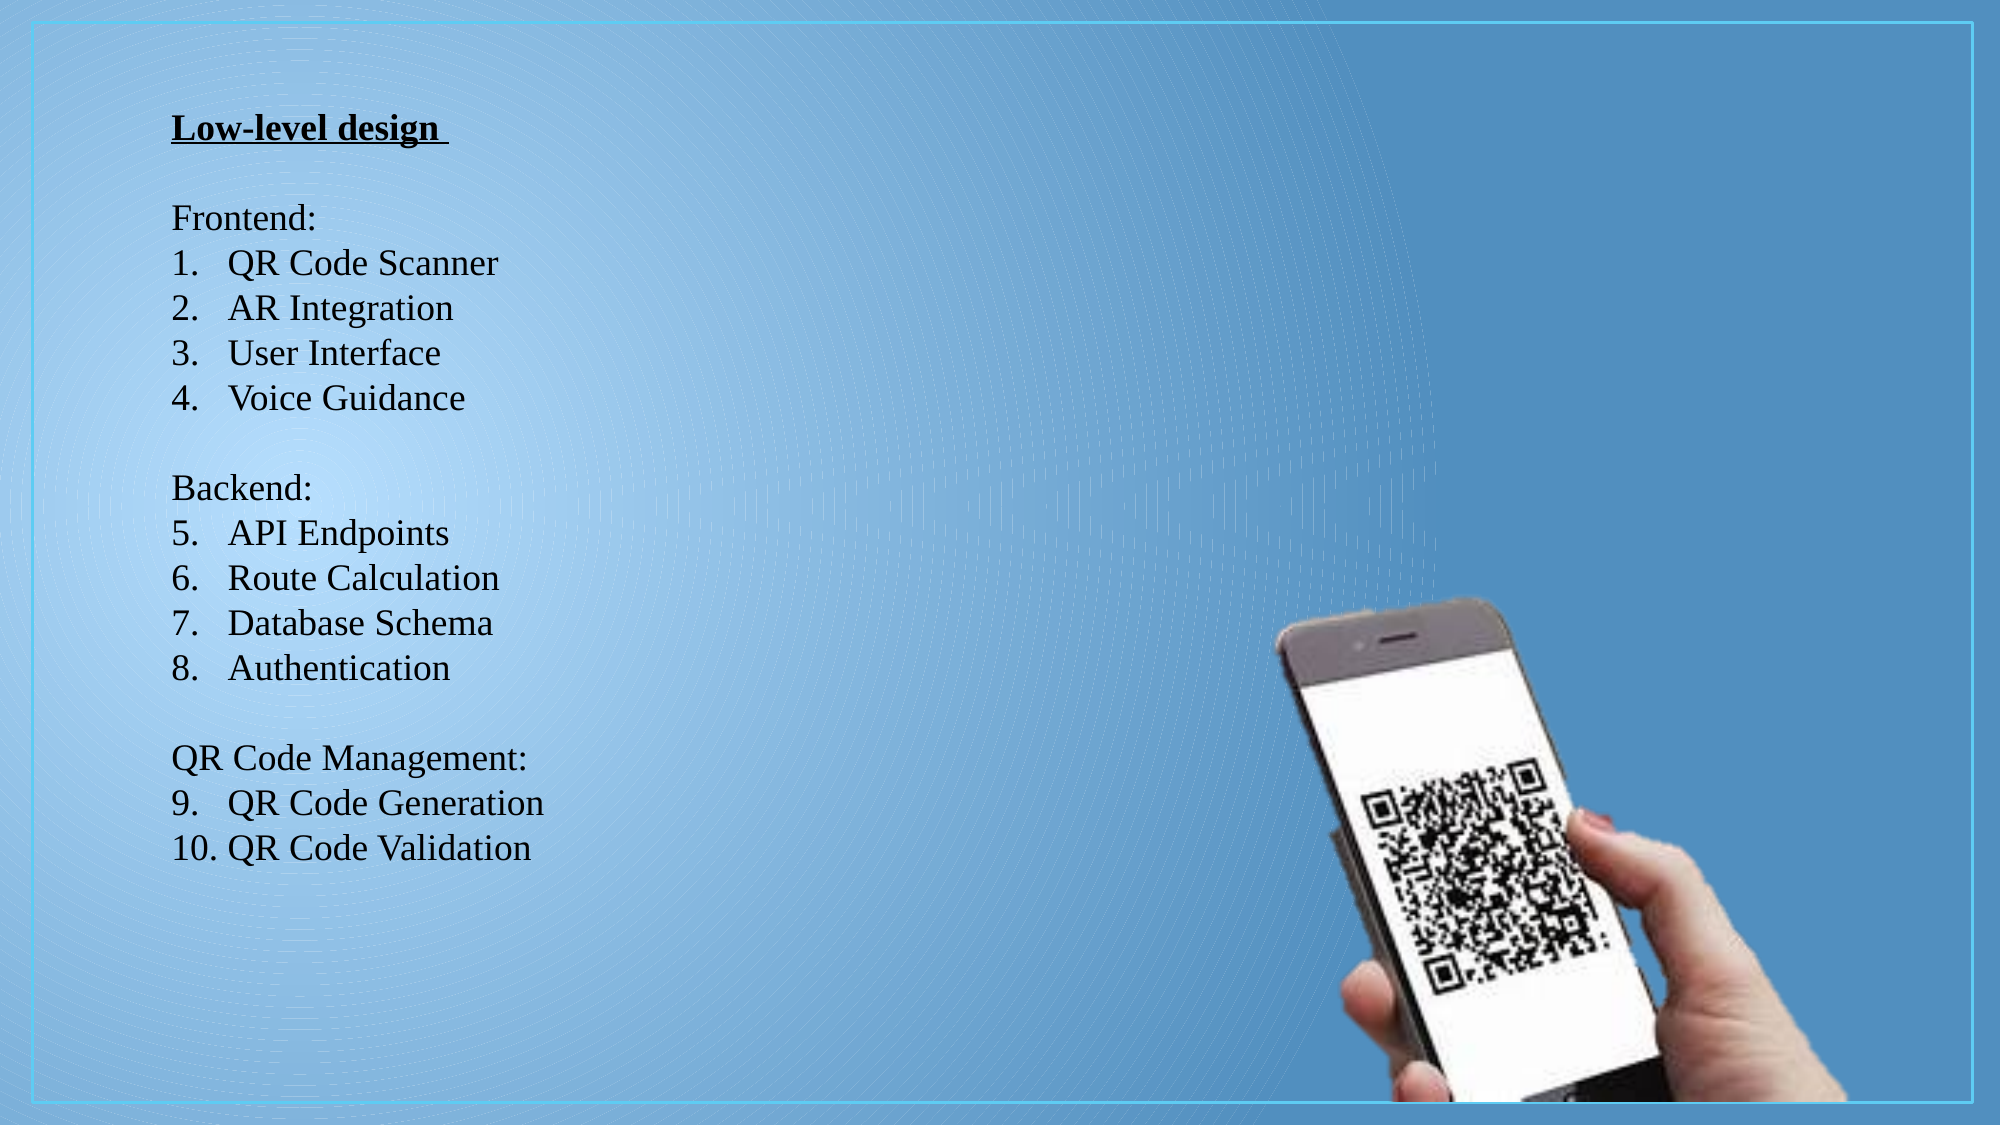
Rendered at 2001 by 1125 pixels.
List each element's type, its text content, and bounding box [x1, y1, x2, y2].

picture [973, 587, 1886, 1103]
text_box Low-level design Frontend: QR Code Scanner AR Integration User Interface Voice Guidance Backend: API Endpoints Route Calculation Database Schema Authentication QR Code Management: QR Code Generation QR Code Validation [156, 95, 1544, 921]
